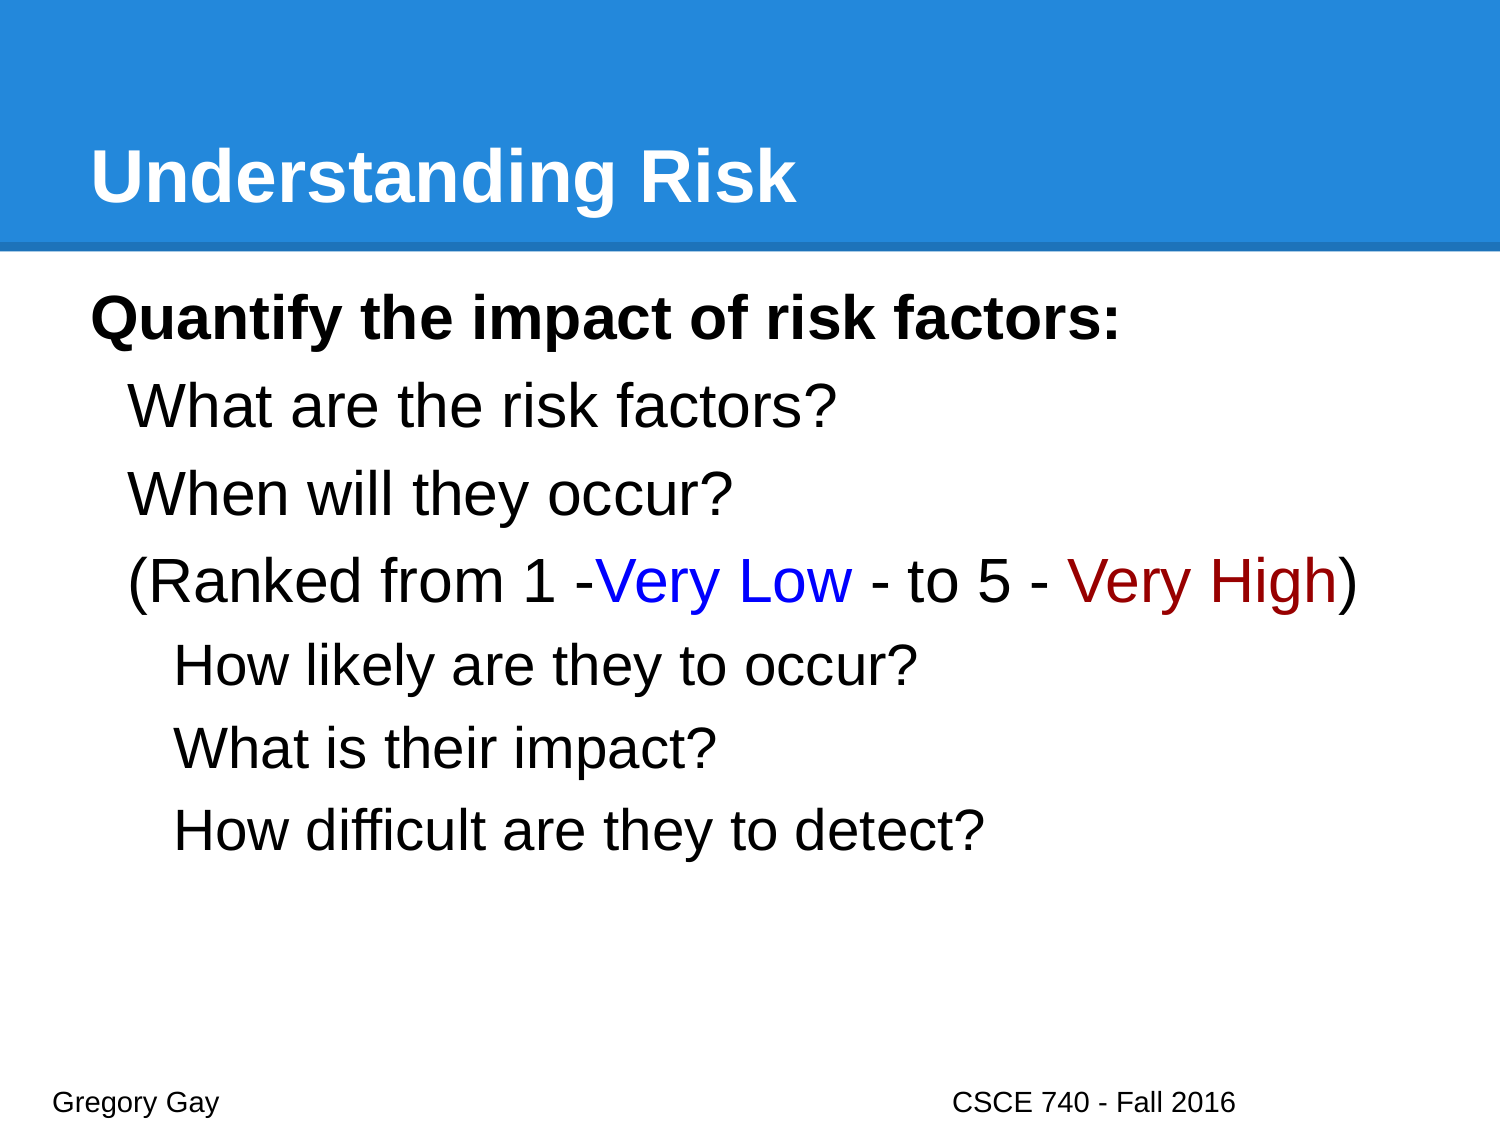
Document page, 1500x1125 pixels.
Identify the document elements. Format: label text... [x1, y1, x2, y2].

text_box Gregory Gay CSCE 740 - Fall 2016 22 [37, 1068, 1463, 1114]
title Understanding Risk [75, 45, 1425, 233]
list Quantify the impact of risk factors: What are the risk factors? When will they occur? (Ranked from 1 -Very Low - to 5 - Very High) How likely are they to occur? What is their impact? How difficult are they to detect? [75, 262, 1425, 1068]
